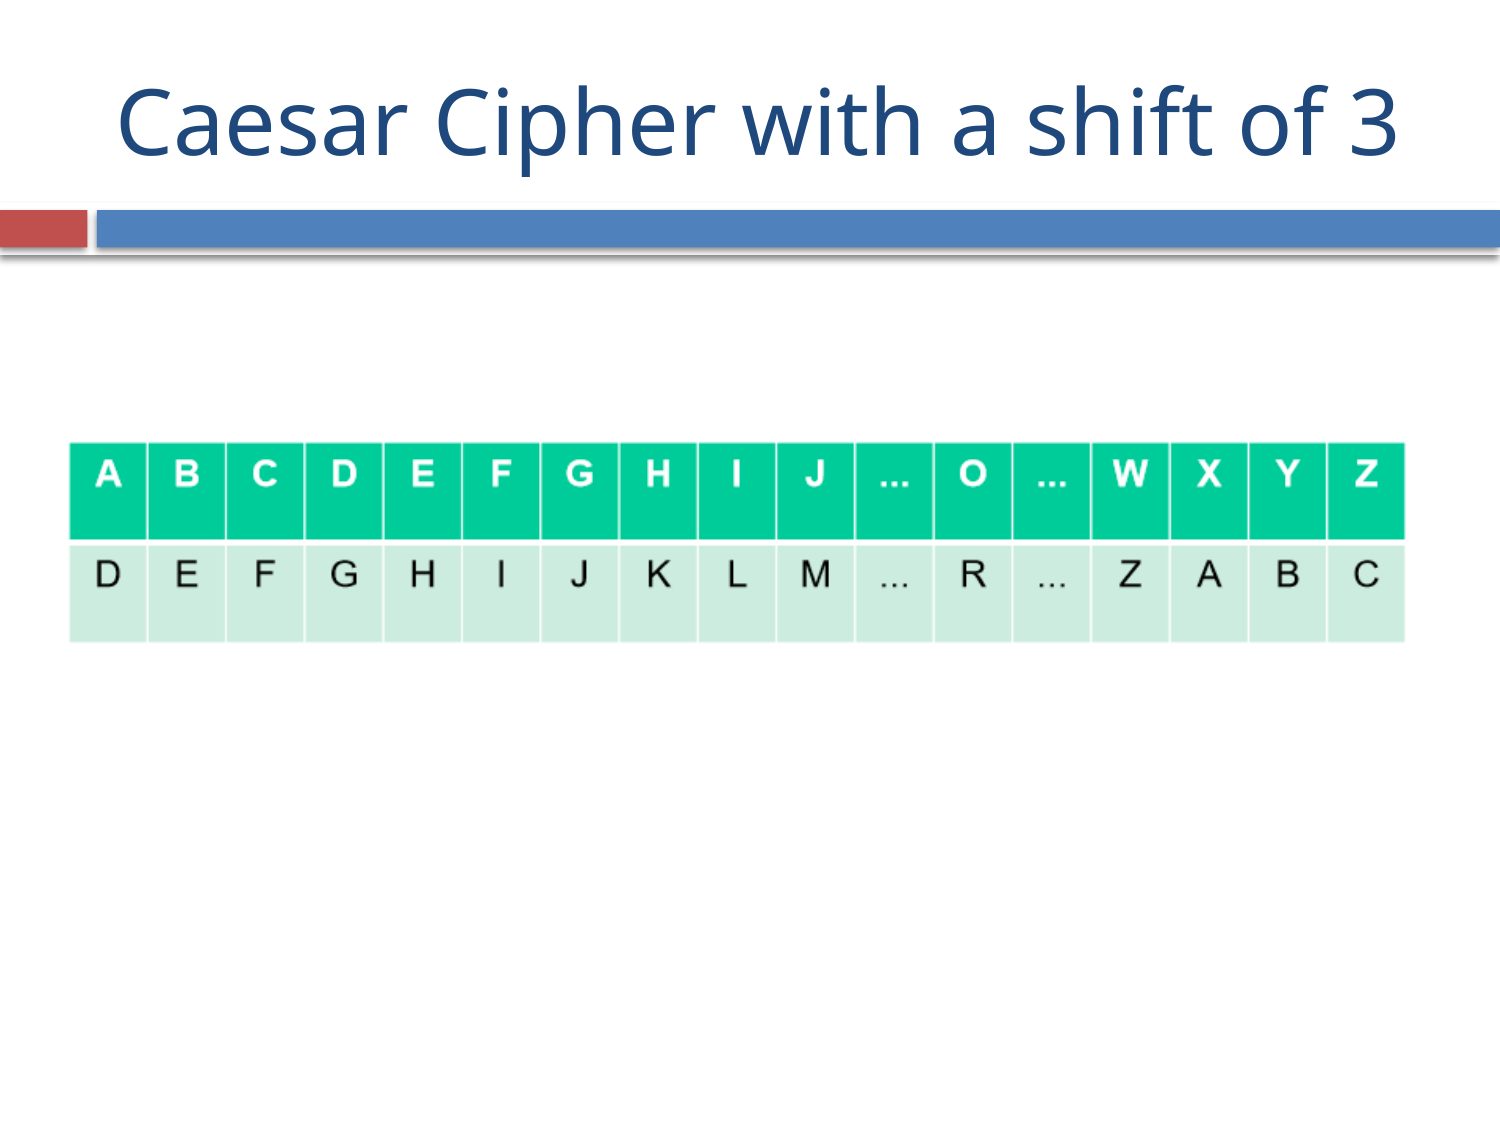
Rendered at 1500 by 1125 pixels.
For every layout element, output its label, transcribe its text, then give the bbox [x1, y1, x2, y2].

picture [55, 425, 1445, 700]
title Caesar Cipher with a shift of 3 [100, 37, 1438, 200]
